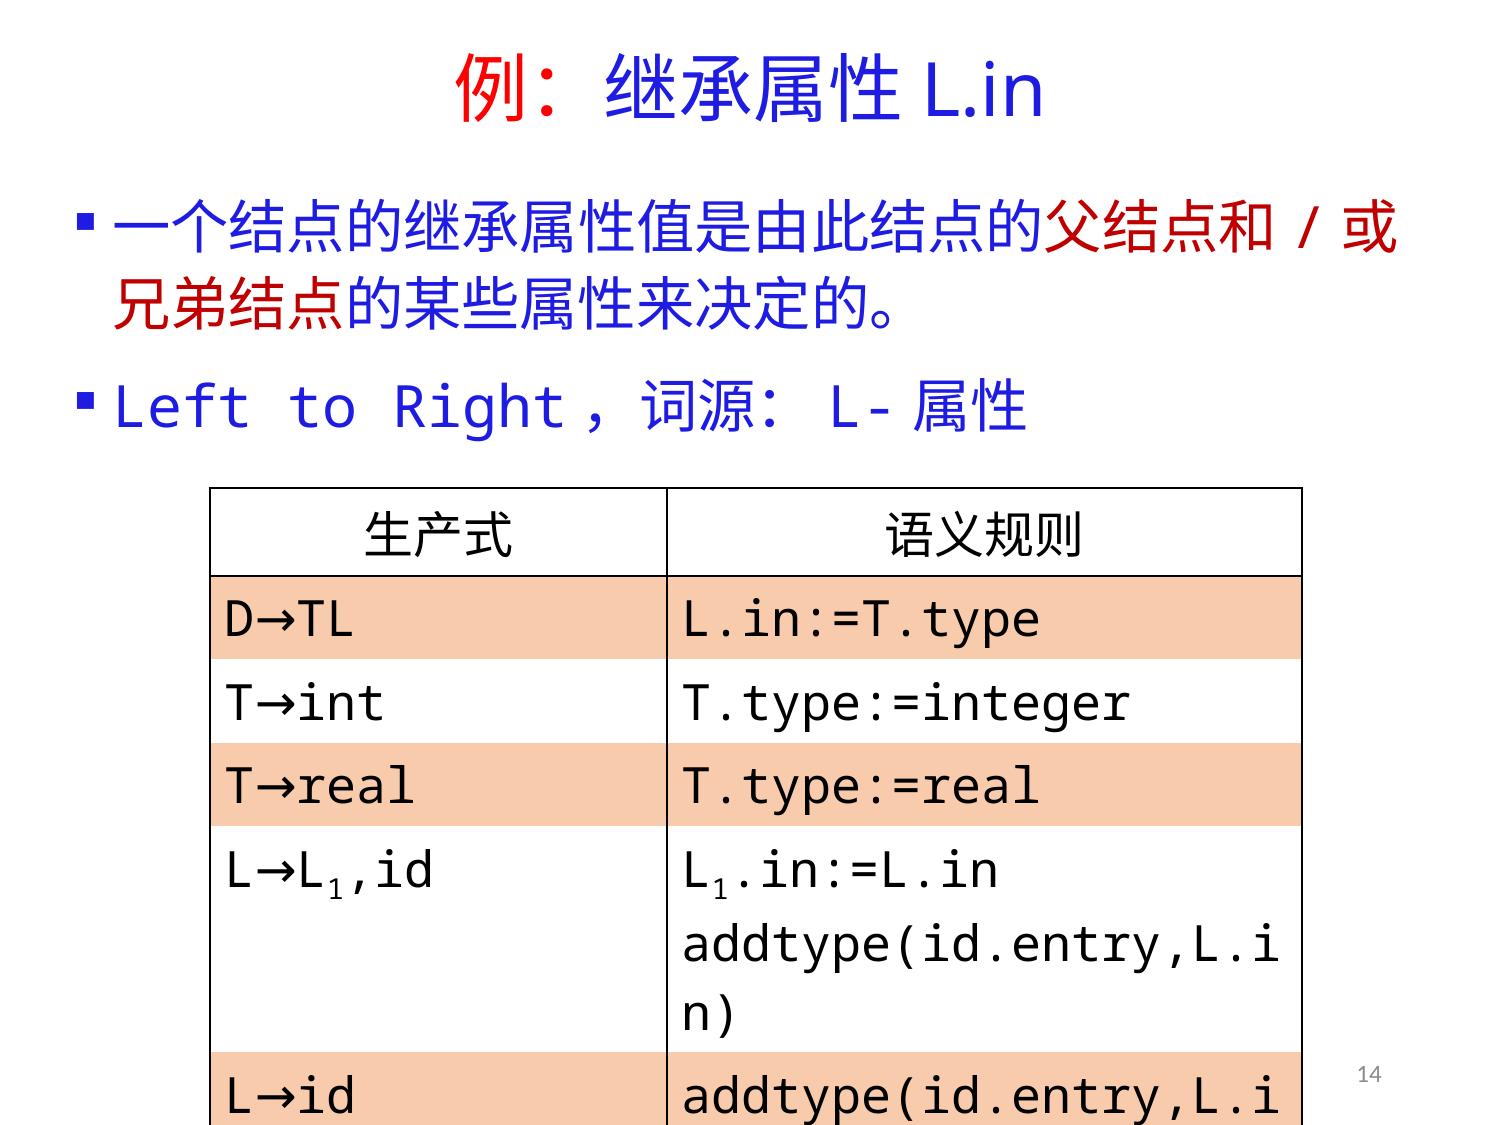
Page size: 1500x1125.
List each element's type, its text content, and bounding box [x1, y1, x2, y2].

table_header 语义规则 [668, 489, 1301, 575]
table_cell D→TL [211, 577, 666, 659]
list 一个结点的继承属性值是由此结点的父结点和/或兄弟结点的某些属性来决定的。 Left to Right，词源：L-属性 [59, 175, 1444, 441]
table_cell T→real [211, 743, 666, 826]
title 例：继承属性L.in [102, 26, 1398, 158]
table_cell addtype(id.entry,L.in) [668, 1052, 1301, 1125]
table_cell T→int [211, 659, 666, 743]
table_header 生产式 [211, 489, 666, 575]
table_cell T.type:=real [668, 743, 1301, 826]
slide_number 14 [1303, 1042, 1397, 1103]
table_cell L→id [211, 1052, 666, 1125]
table_cell L1.in:=L.in addtype(id.entry,L.in) [668, 826, 1301, 1052]
table_cell L→L1,id [211, 826, 666, 1052]
table_cell T.type:=integer [668, 659, 1301, 743]
table_cell L.in:=T.type [668, 577, 1301, 659]
